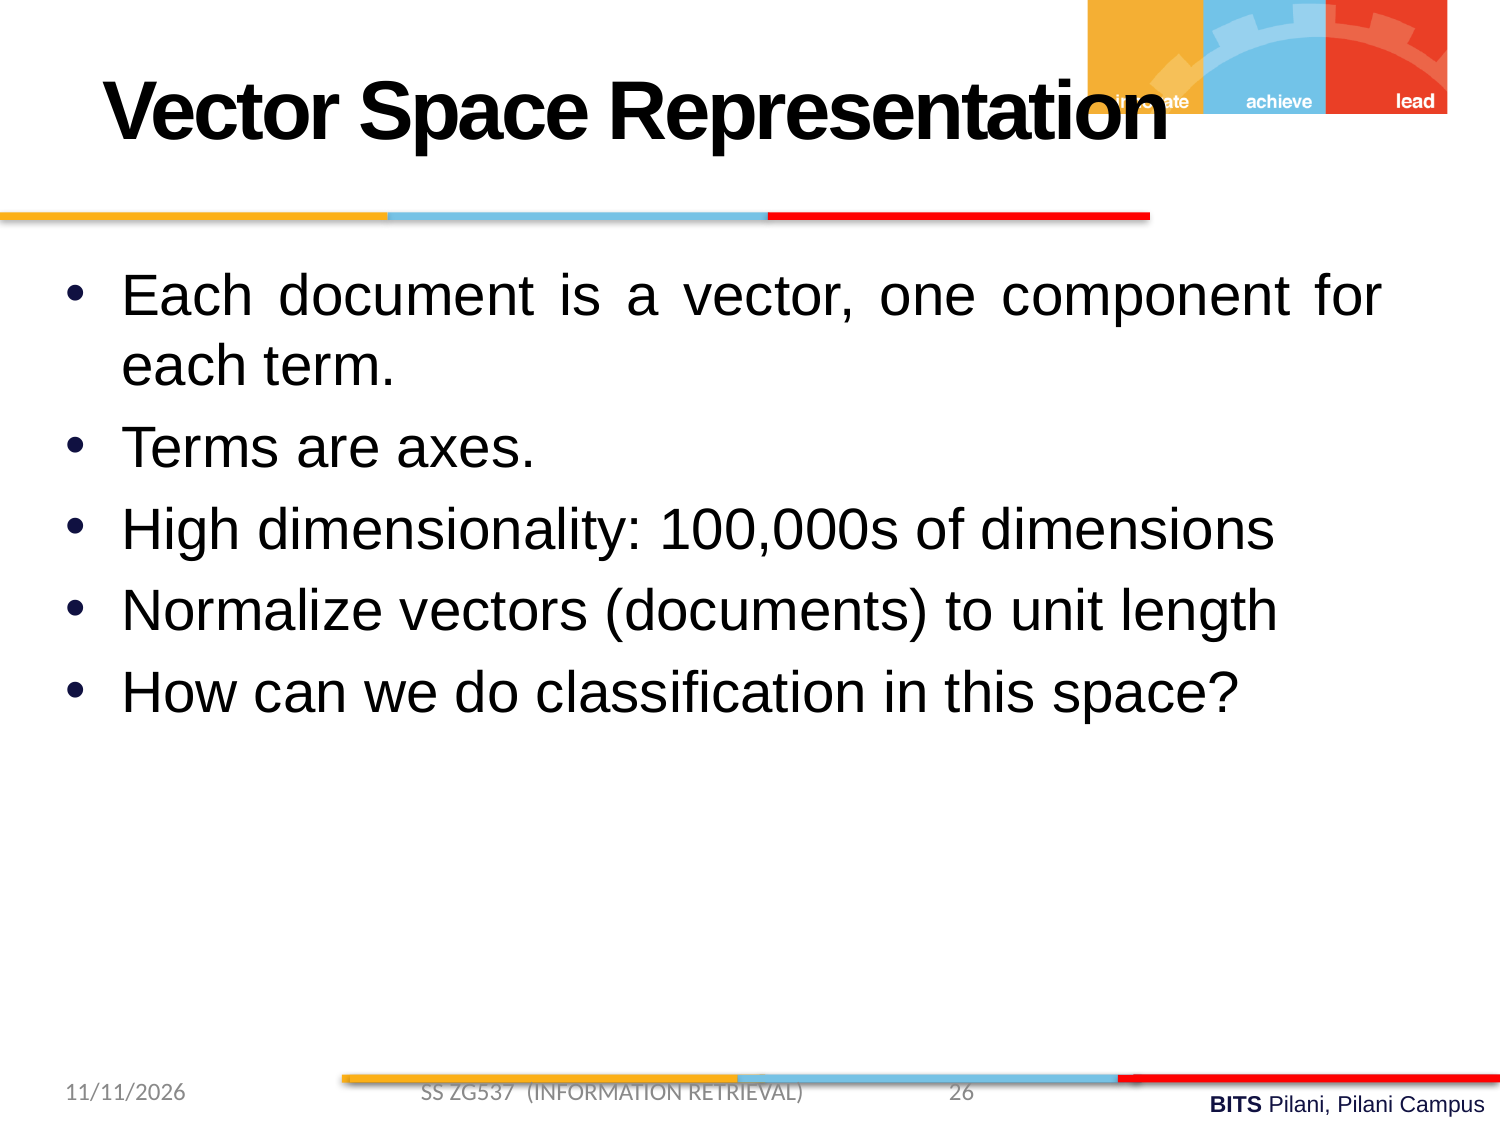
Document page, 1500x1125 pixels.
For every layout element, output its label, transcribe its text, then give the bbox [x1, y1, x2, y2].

text_box 2/22/2019 SS ZG537 (INFORMATION RETRIEVAL) 26 [49, 1074, 1038, 1125]
list Each document is a vector, one component for each term. Terms are axes. High dimensionality: 100,000s of dimensions Normalize vectors (documents) to unit length How can we do classification in this space? [50, 249, 1400, 993]
picture [1087, 0, 1448, 114]
list Vector Space Representation [50, 24, 1225, 213]
